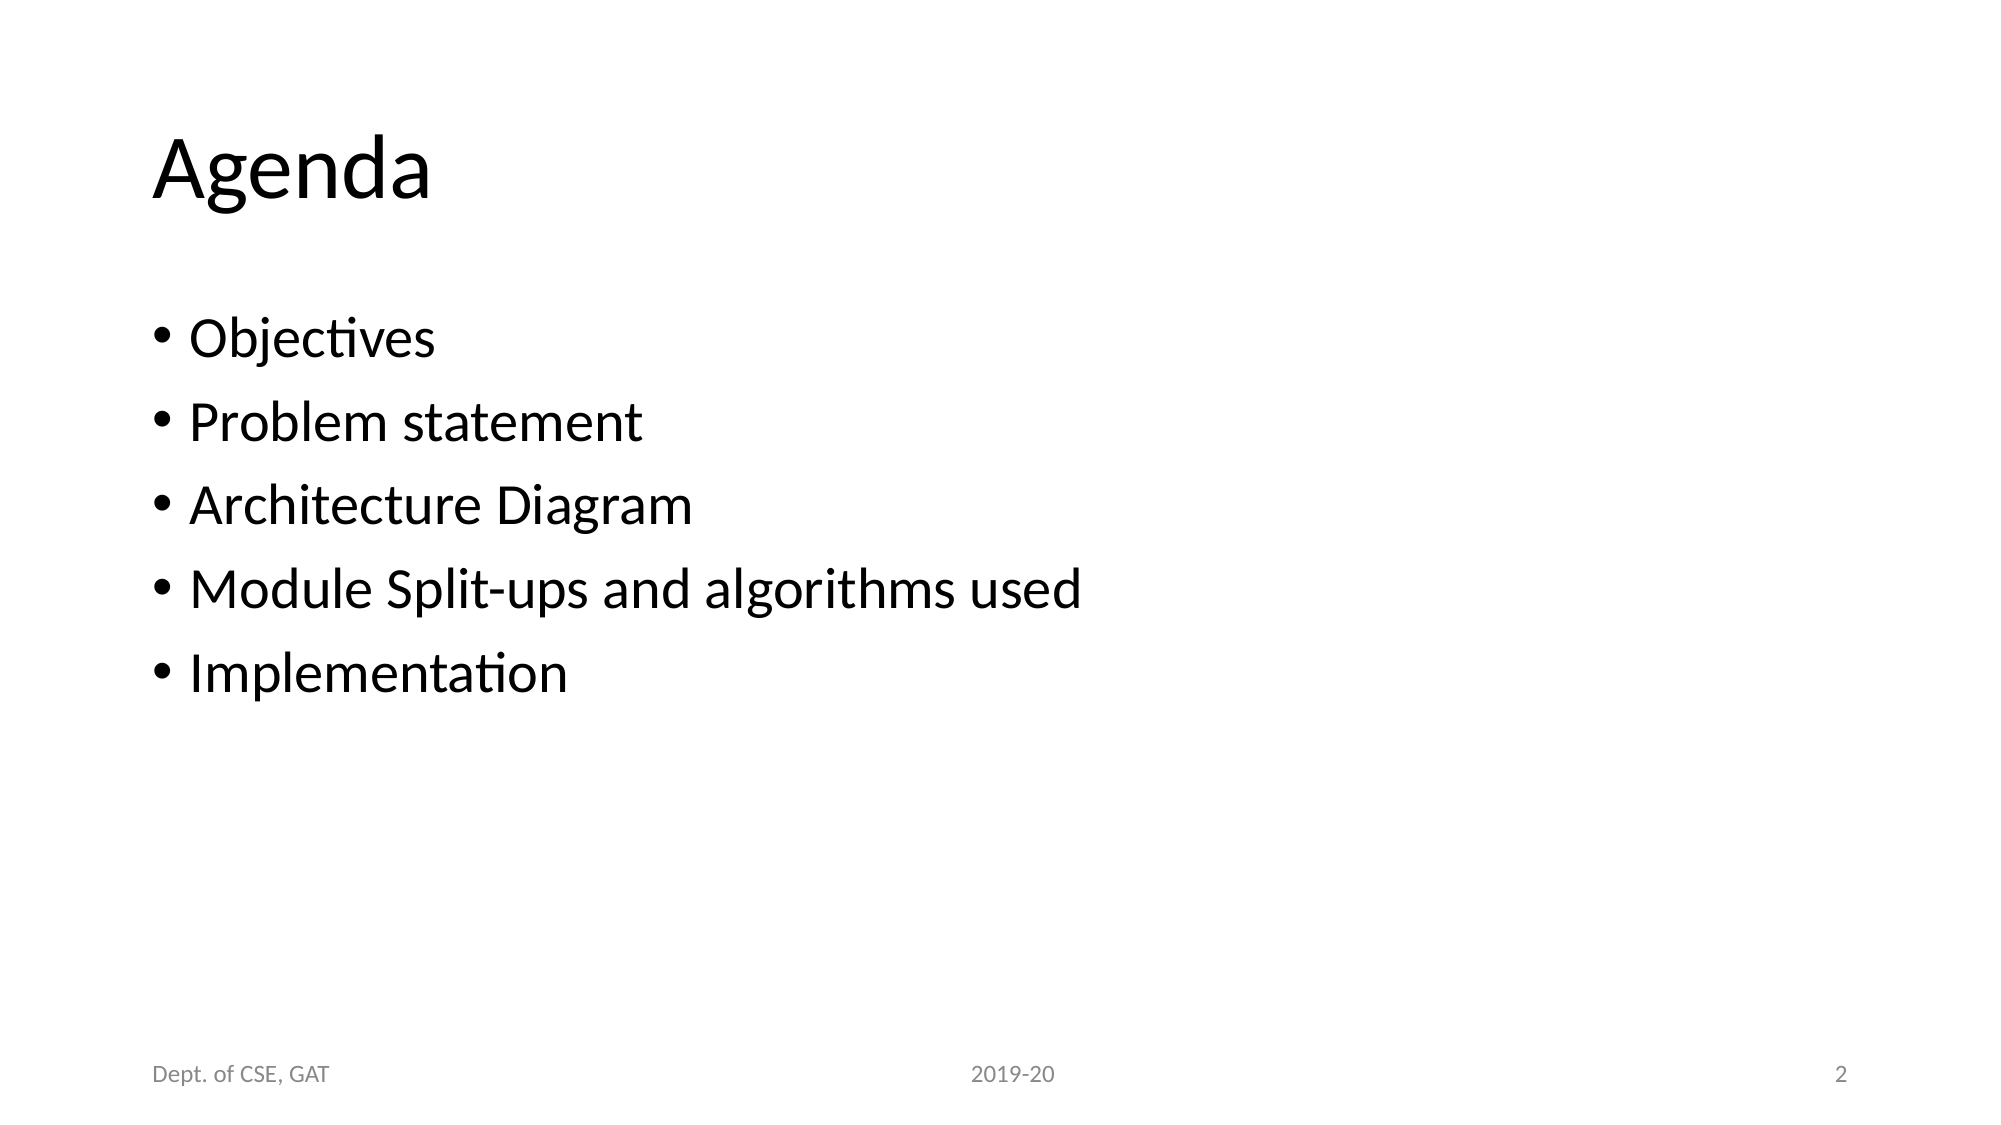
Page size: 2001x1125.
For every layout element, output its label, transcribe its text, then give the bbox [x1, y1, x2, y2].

slide_number 2 [1412, 1042, 1863, 1103]
title Agenda [137, 59, 1863, 278]
list Objectives Problem statement Architecture Diagram Module Split-ups and algorithms used Implementation [137, 299, 1863, 1014]
footer Dept. of CSE, GAT 2019-20 [137, 1042, 1338, 1103]
